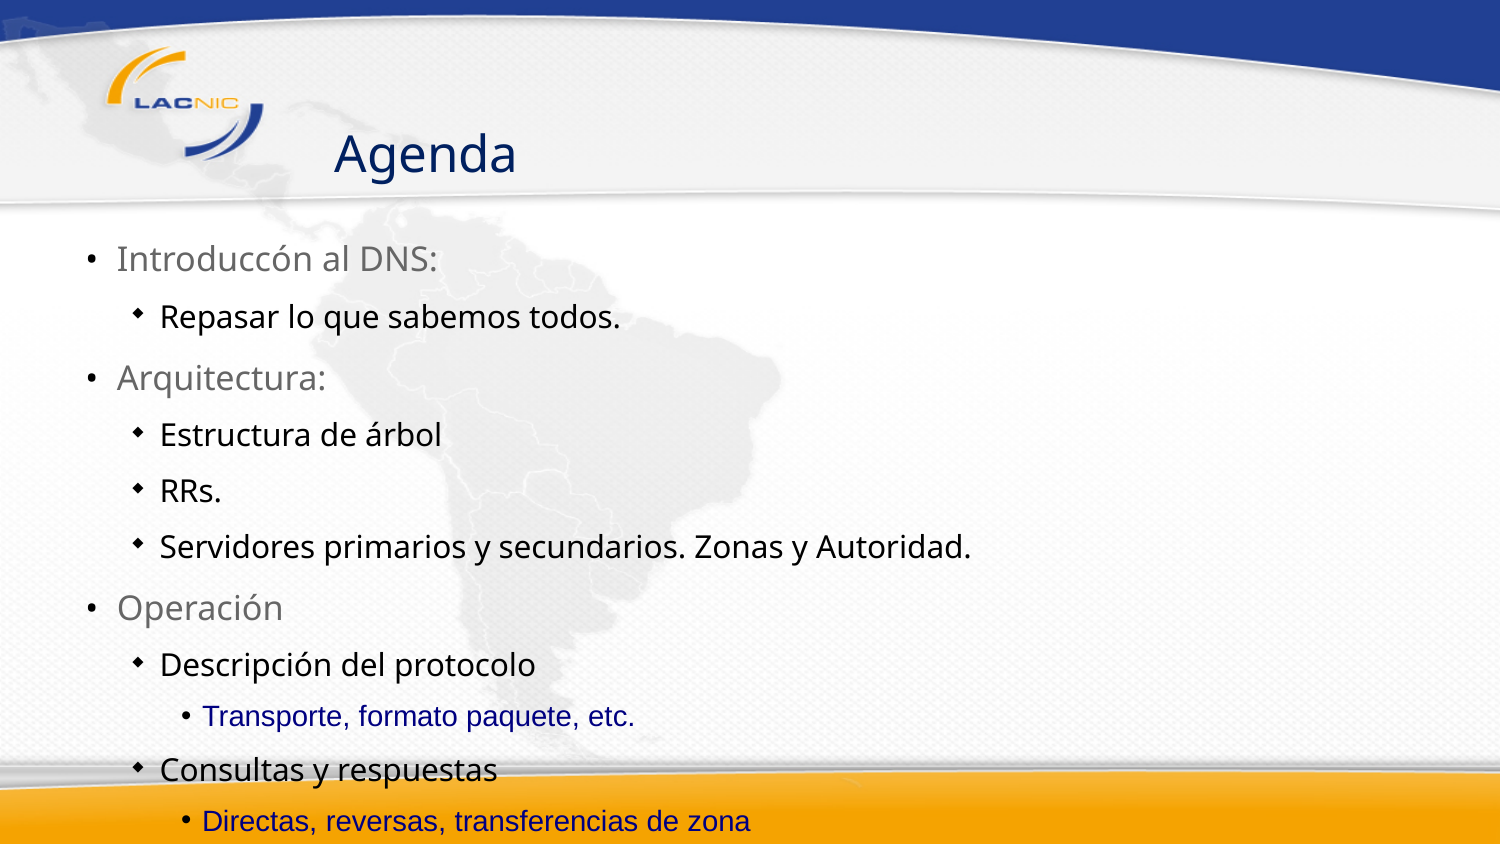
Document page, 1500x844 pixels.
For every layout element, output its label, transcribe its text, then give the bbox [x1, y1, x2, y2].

picture [0, 0, 1500, 844]
list Introduccón al DNS: Repasar lo que sabemos todos. Arquitectura: Estructura de árbol RRs. Servidores primarios y secundarios. Zonas y Autoridad. Operación Descripción del protocolo Transporte, formato paquete, etc. Consultas y respuestas Directas, reversas, transferencias de zona [75, 234, 1451, 844]
title Agenda [334, 0, 1462, 183]
